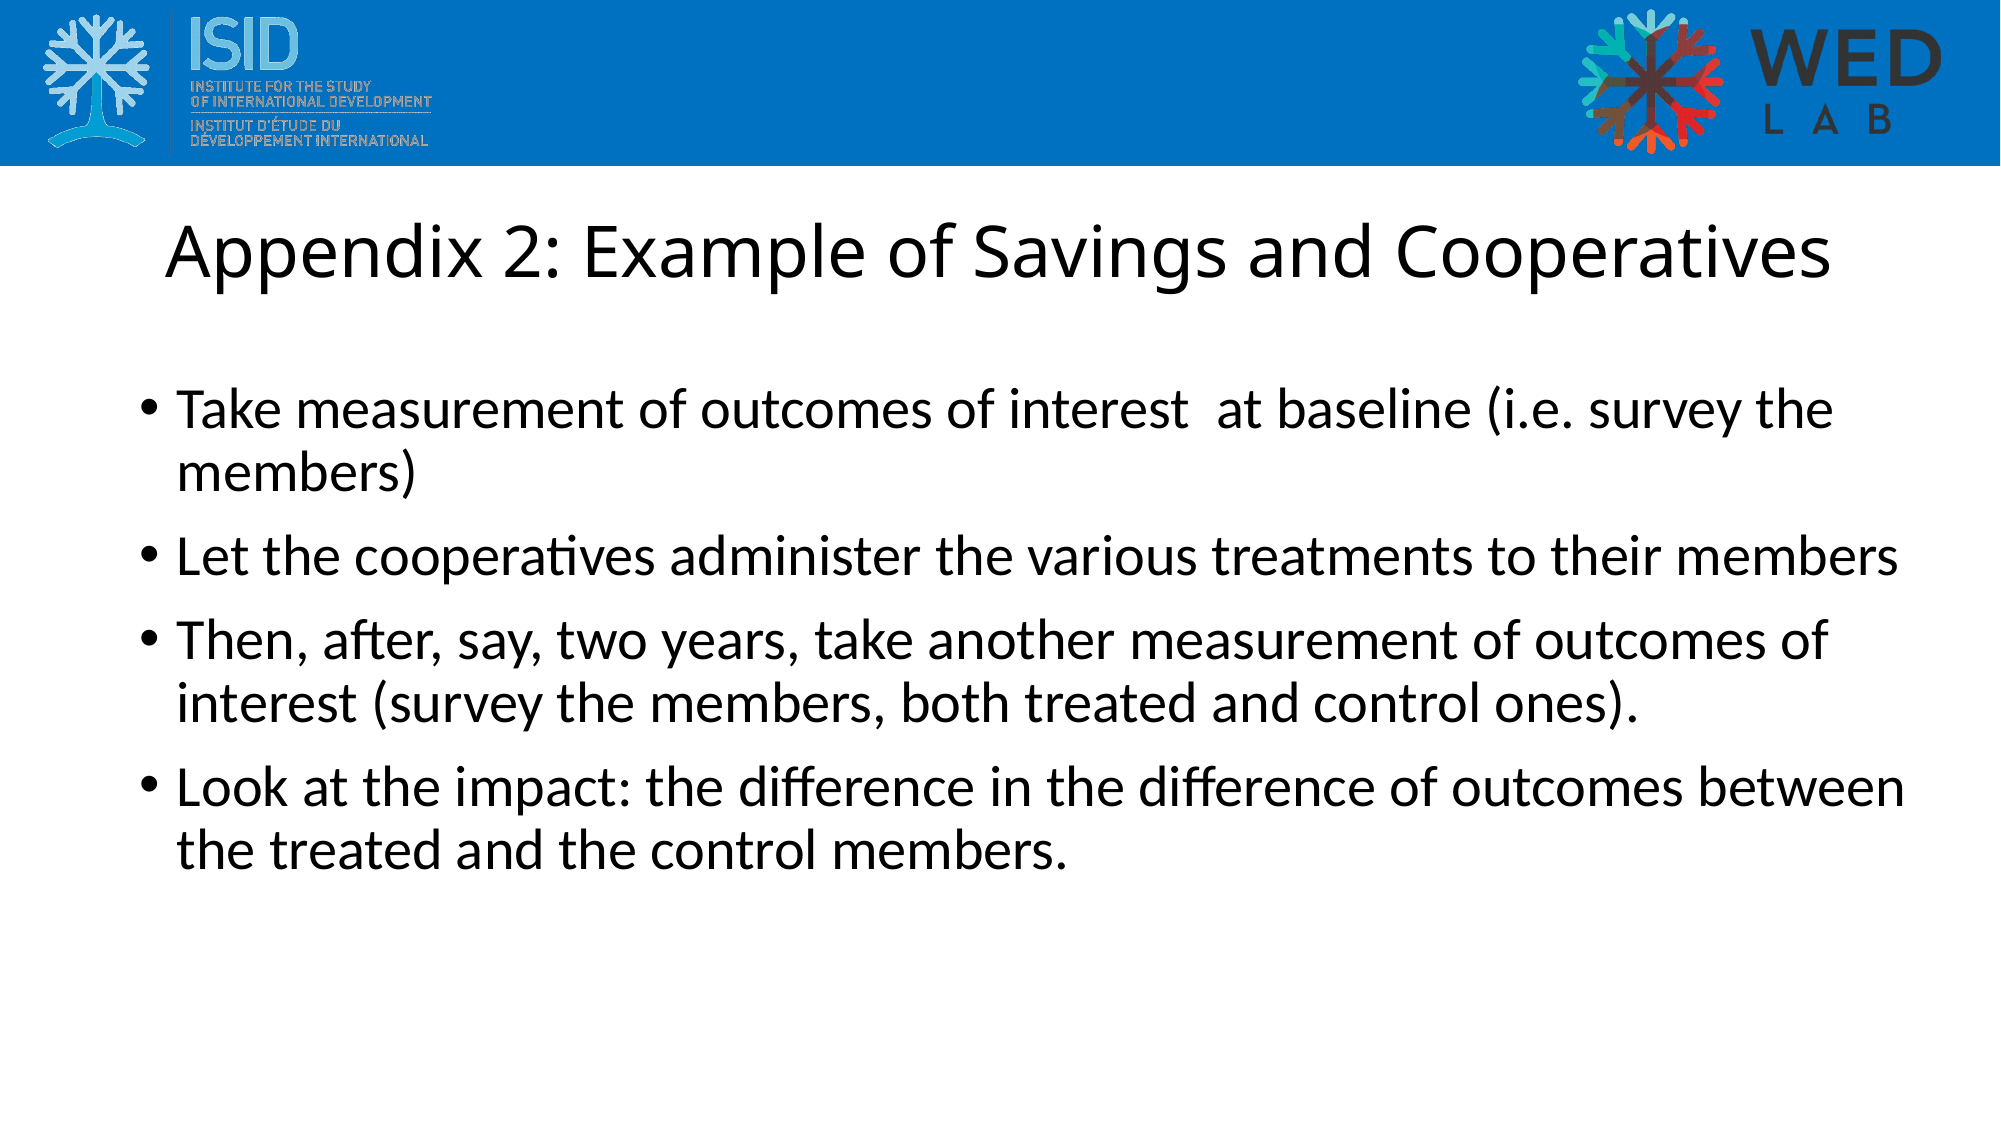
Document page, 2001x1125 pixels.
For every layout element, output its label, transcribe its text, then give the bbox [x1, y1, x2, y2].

picture [29, 0, 446, 165]
list Take measurement of outcomes of interest at baseline (i.e. survey the members) Let the cooperatives administer the various treatments to their members Then, after, say, two years, take another measurement of outcomes of interest (survey the members, both treated and control ones). Look at the impact: the difference in the difference of outcomes between the treated and the control members. [124, 371, 1954, 1122]
picture [1578, 9, 1941, 154]
title Appendix 2: Example of Savings and Cooperatives [137, 183, 1863, 326]
